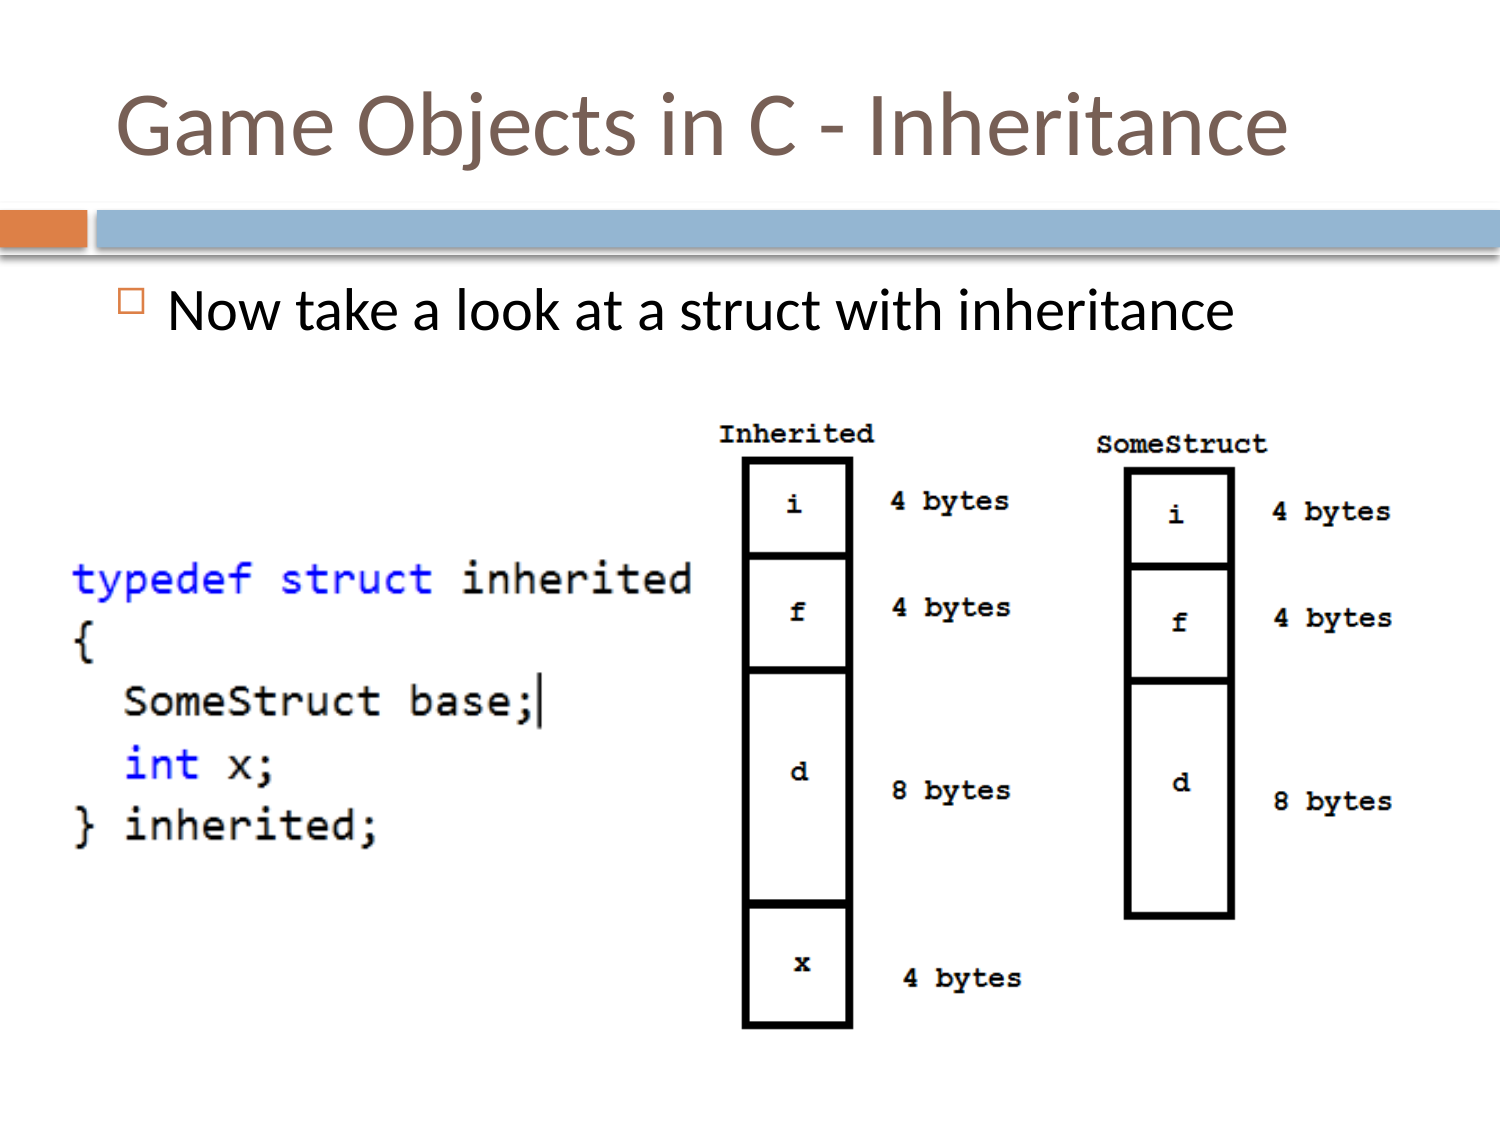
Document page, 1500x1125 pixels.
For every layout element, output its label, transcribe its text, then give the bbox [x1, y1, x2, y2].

picture [68, 549, 702, 863]
title Game Objects in C - Inheritance [100, 37, 1438, 200]
picture [1063, 414, 1443, 953]
picture [706, 409, 1048, 1056]
list Now take a look at a struct with inheritance [100, 262, 1438, 1000]
